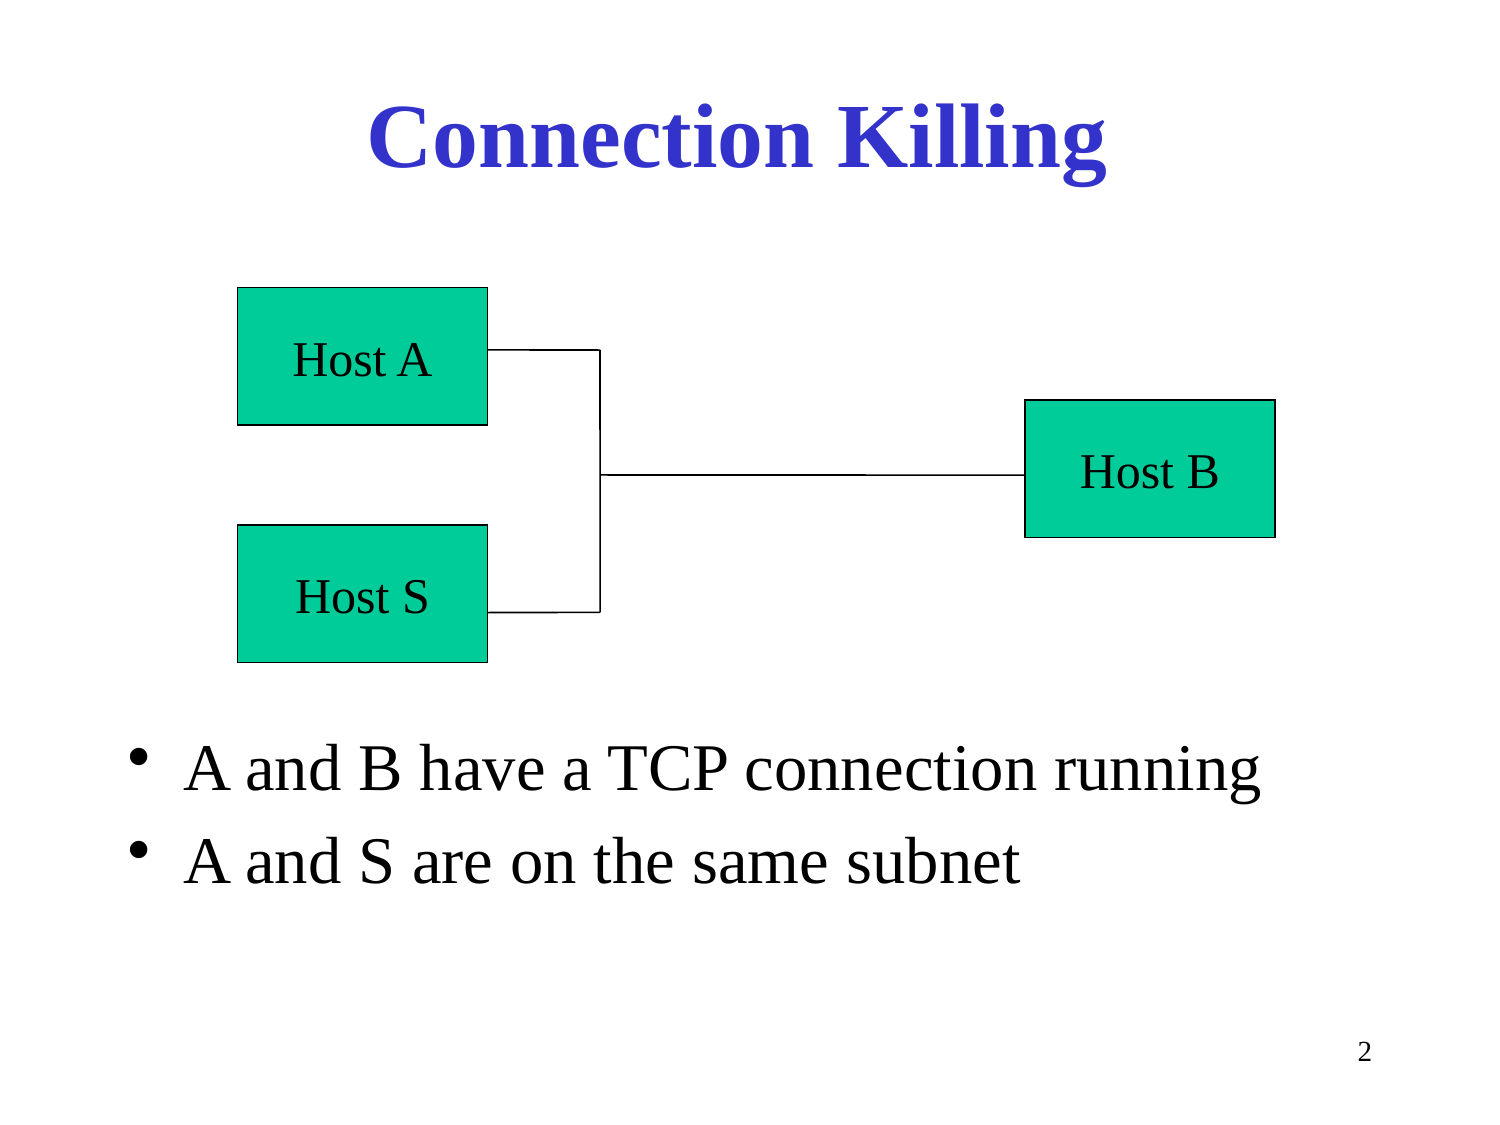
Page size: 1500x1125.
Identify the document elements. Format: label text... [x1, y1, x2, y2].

text_box Host B [1025, 399, 1275, 538]
text_box Host A [237, 287, 488, 425]
title Connection Killing [99, 37, 1376, 226]
text_box Host S [237, 524, 488, 663]
slide_number 2 [1074, 1024, 1388, 1101]
list A and B have a TCP connection running A and S are on the same subnet [112, 249, 1388, 1000]
